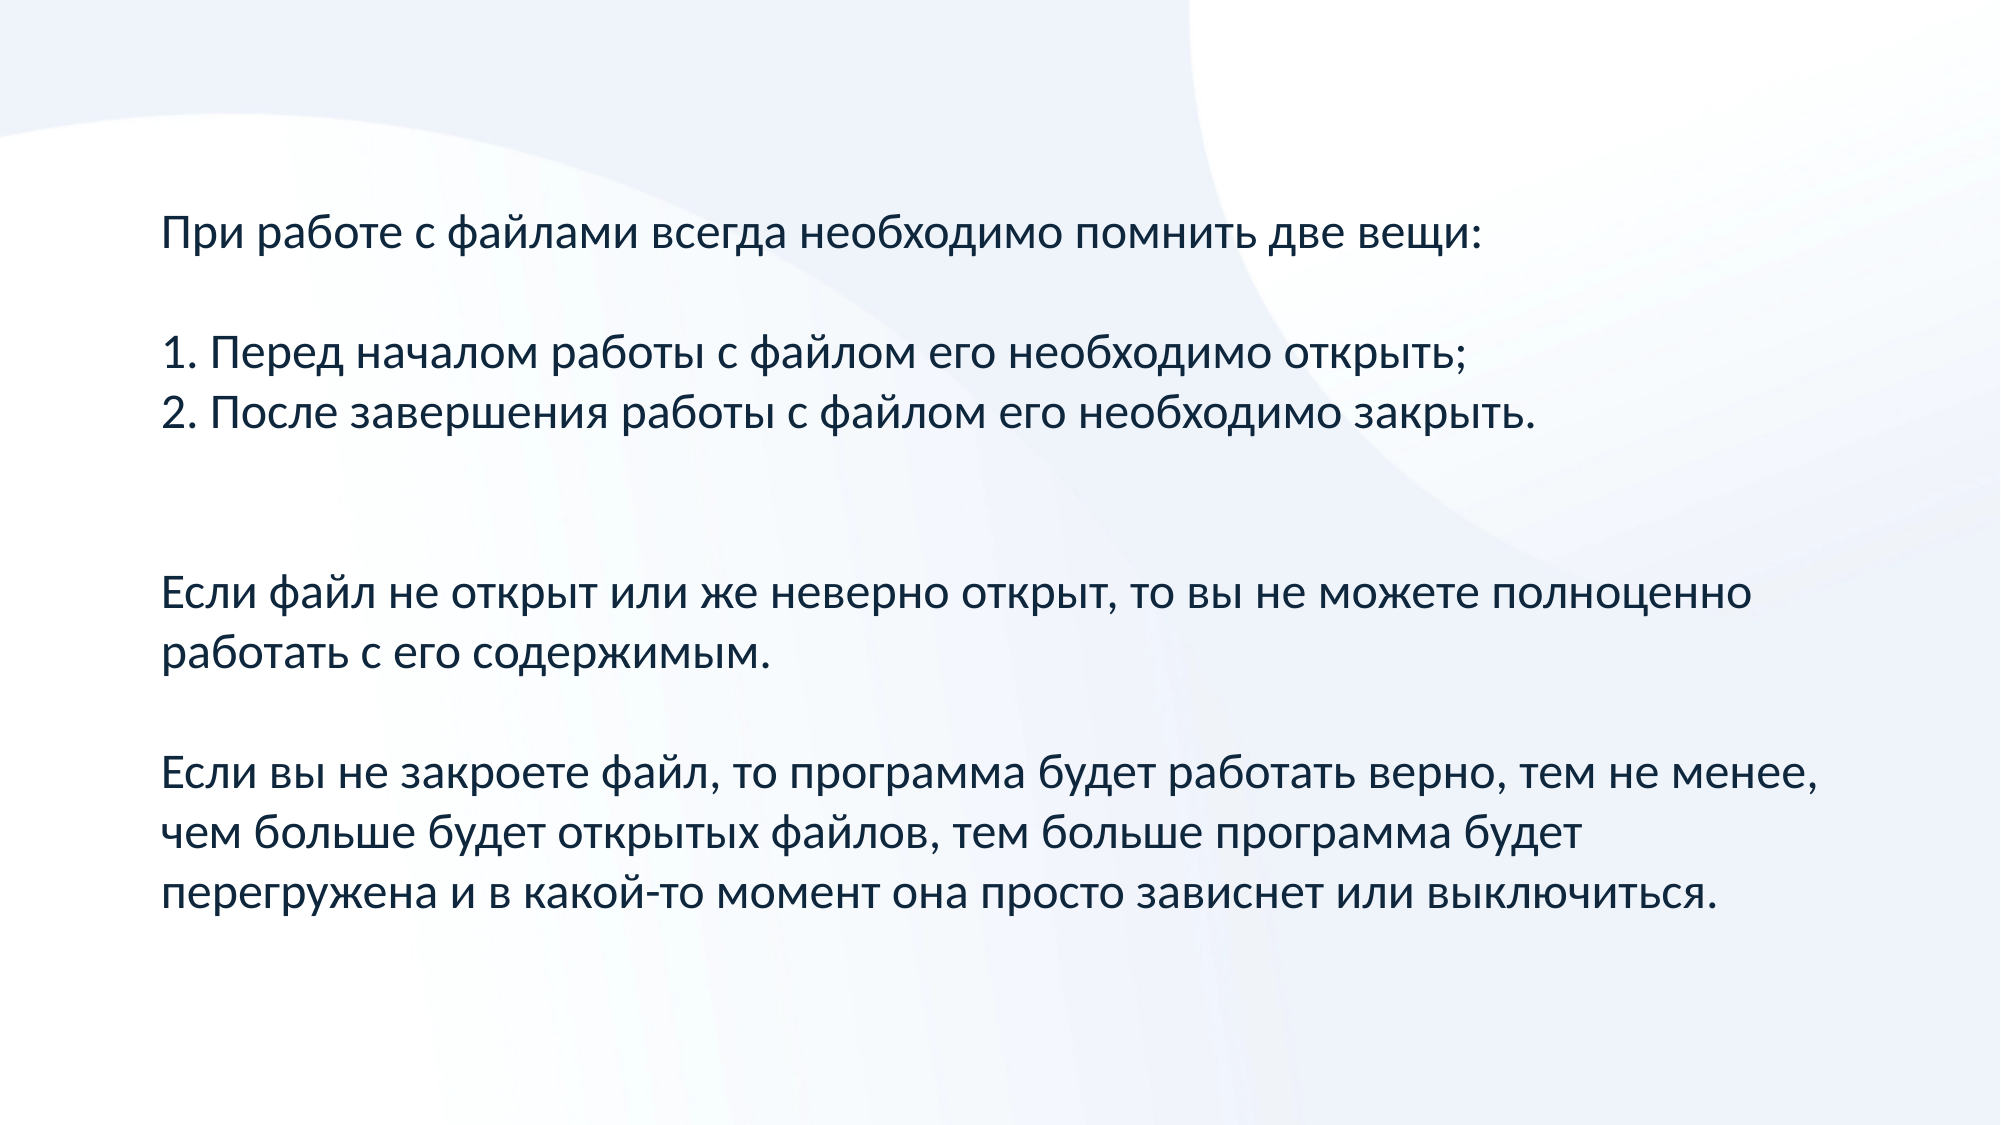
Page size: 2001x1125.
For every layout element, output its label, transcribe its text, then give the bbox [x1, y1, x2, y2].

text_box При работе с файлами всегда необходимо помнить две вещи: Перед началом работы с файлом его необходимо открыть; После завершения работы с файлом его необходимо закрыть. Если файл не открыт или же неверно открыт, то вы не можете полноценно работать с его содержимым. Если вы не закроете файл, то программа будет работать верно, тем не менее, чем больше будет открытых файлов, тем больше программа будет перегружена и в какой-то момент она просто зависнет или выключиться. [145, 191, 1854, 927]
picture [0, 0, 2001, 1125]
